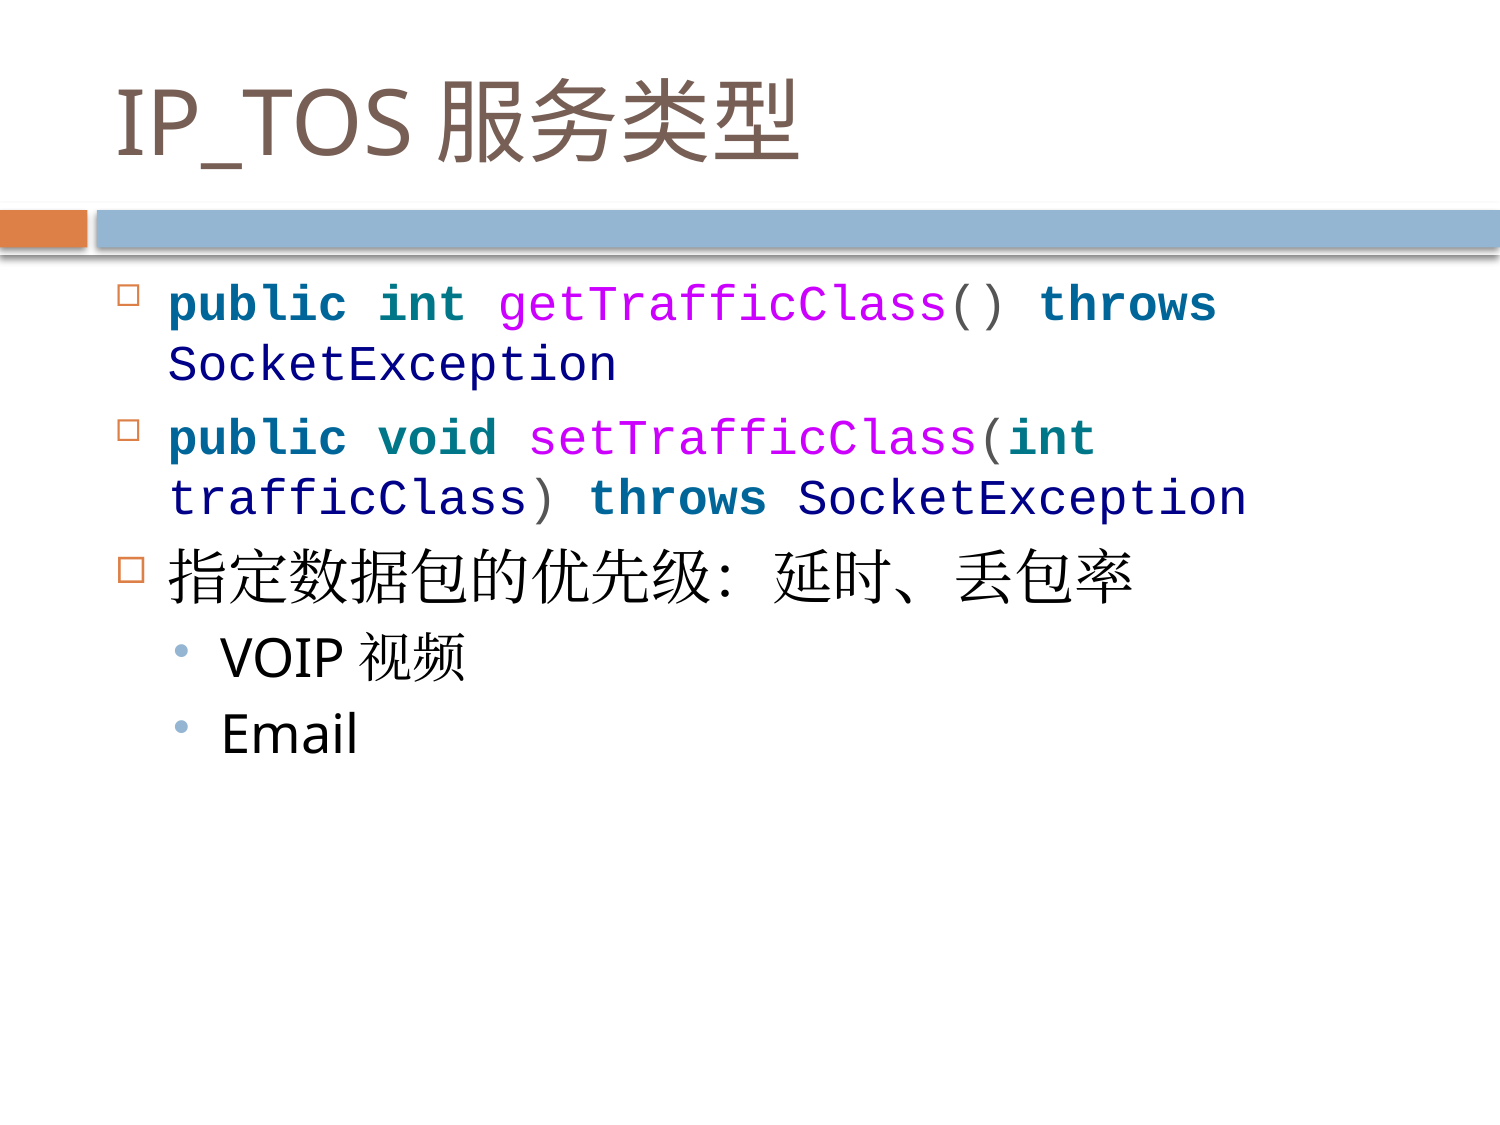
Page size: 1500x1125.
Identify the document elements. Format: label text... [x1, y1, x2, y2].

list public int getTrafficClass() throws SocketException public void setTrafficClass(int trafficClass) throws SocketException 指定数据包的优先级：延时、丢包率 VOIP视频 Email [100, 262, 1438, 1000]
title IP_TOS服务类型 [100, 37, 1438, 200]
